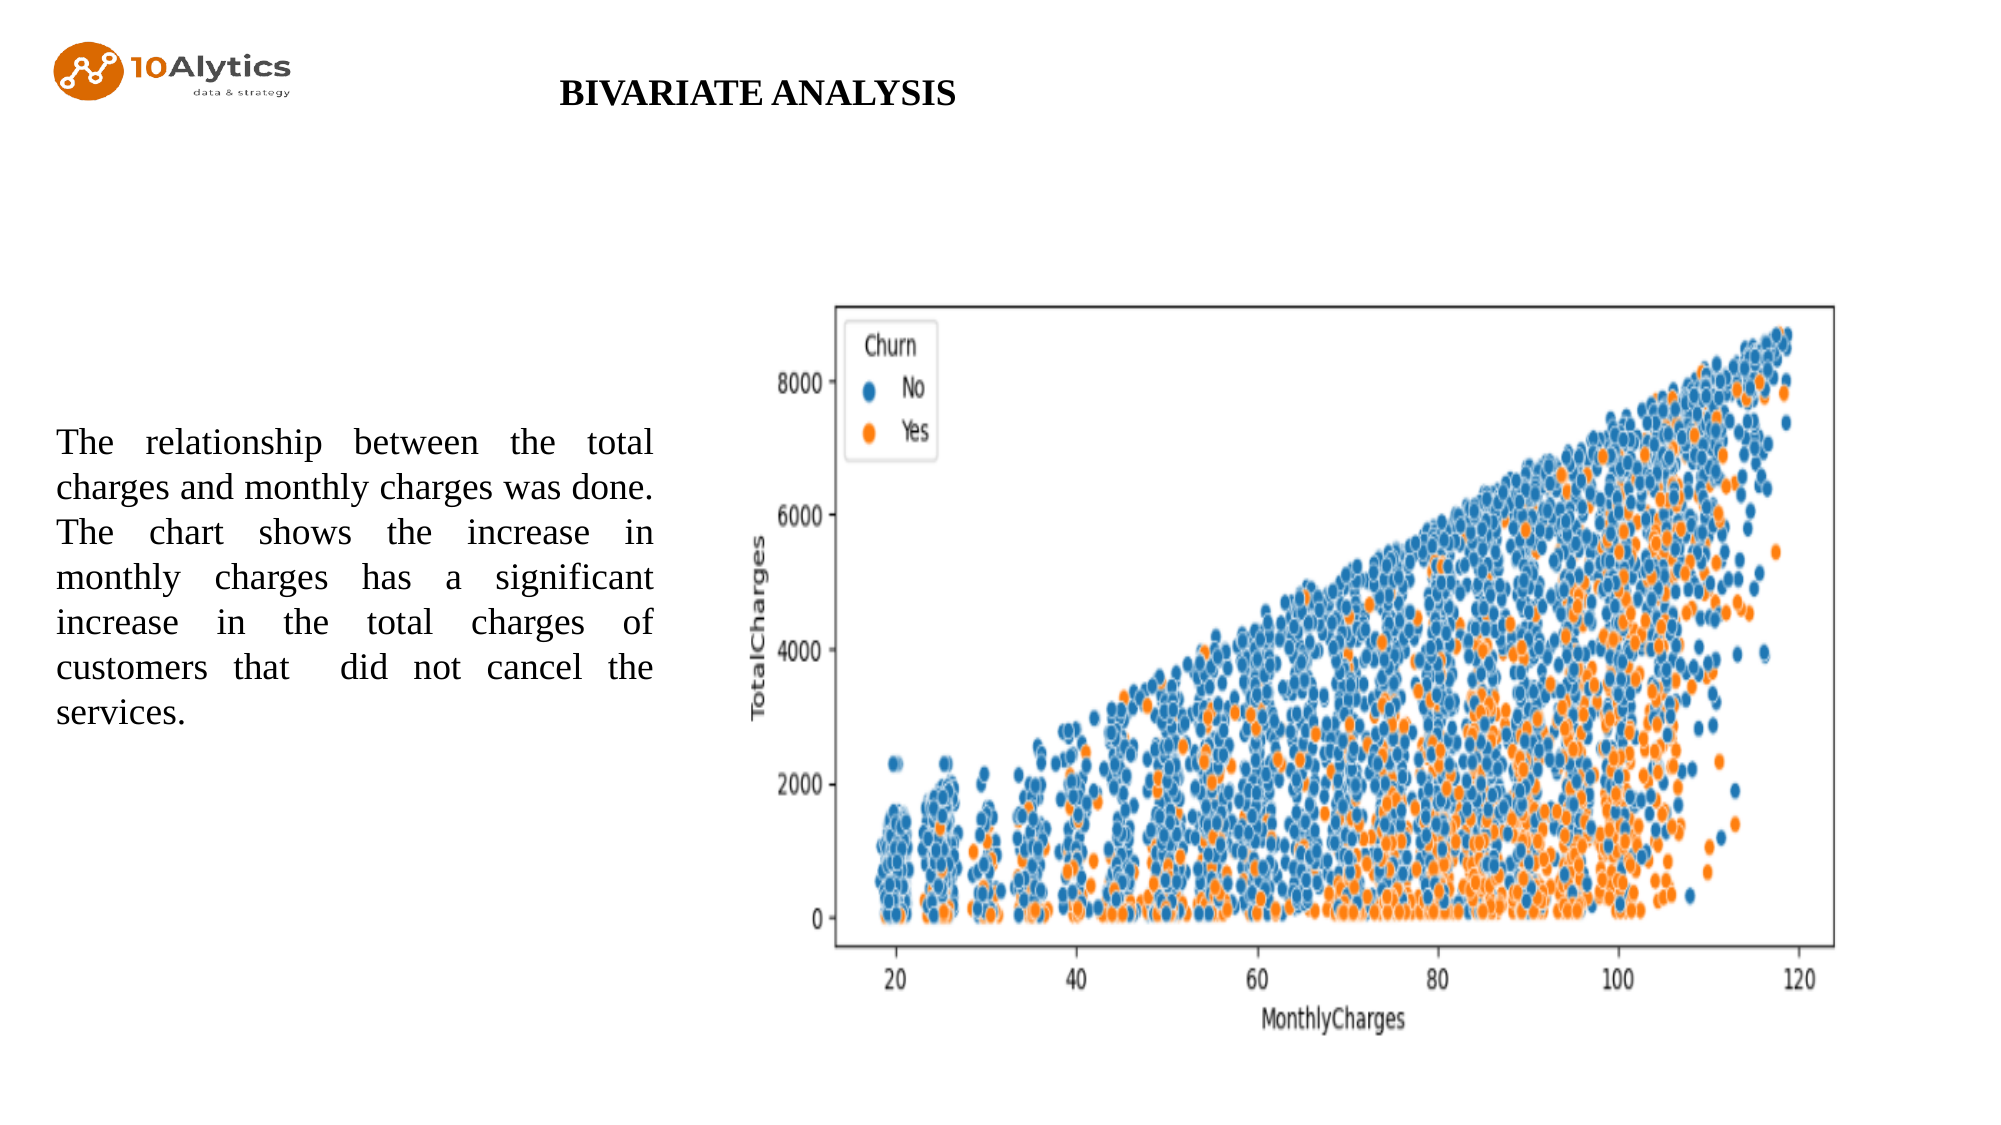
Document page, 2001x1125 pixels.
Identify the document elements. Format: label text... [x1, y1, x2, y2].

picture [45, 20, 344, 115]
text_box BIVARIATE ANALYSIS [41, 60, 1889, 121]
picture [710, 281, 1878, 1075]
text_box The relationship between the total charges and monthly charges was done. The chart shows the increase in monthly charges has a significant increase in the total charges of customers that did not cancel the services. [41, 409, 670, 740]
